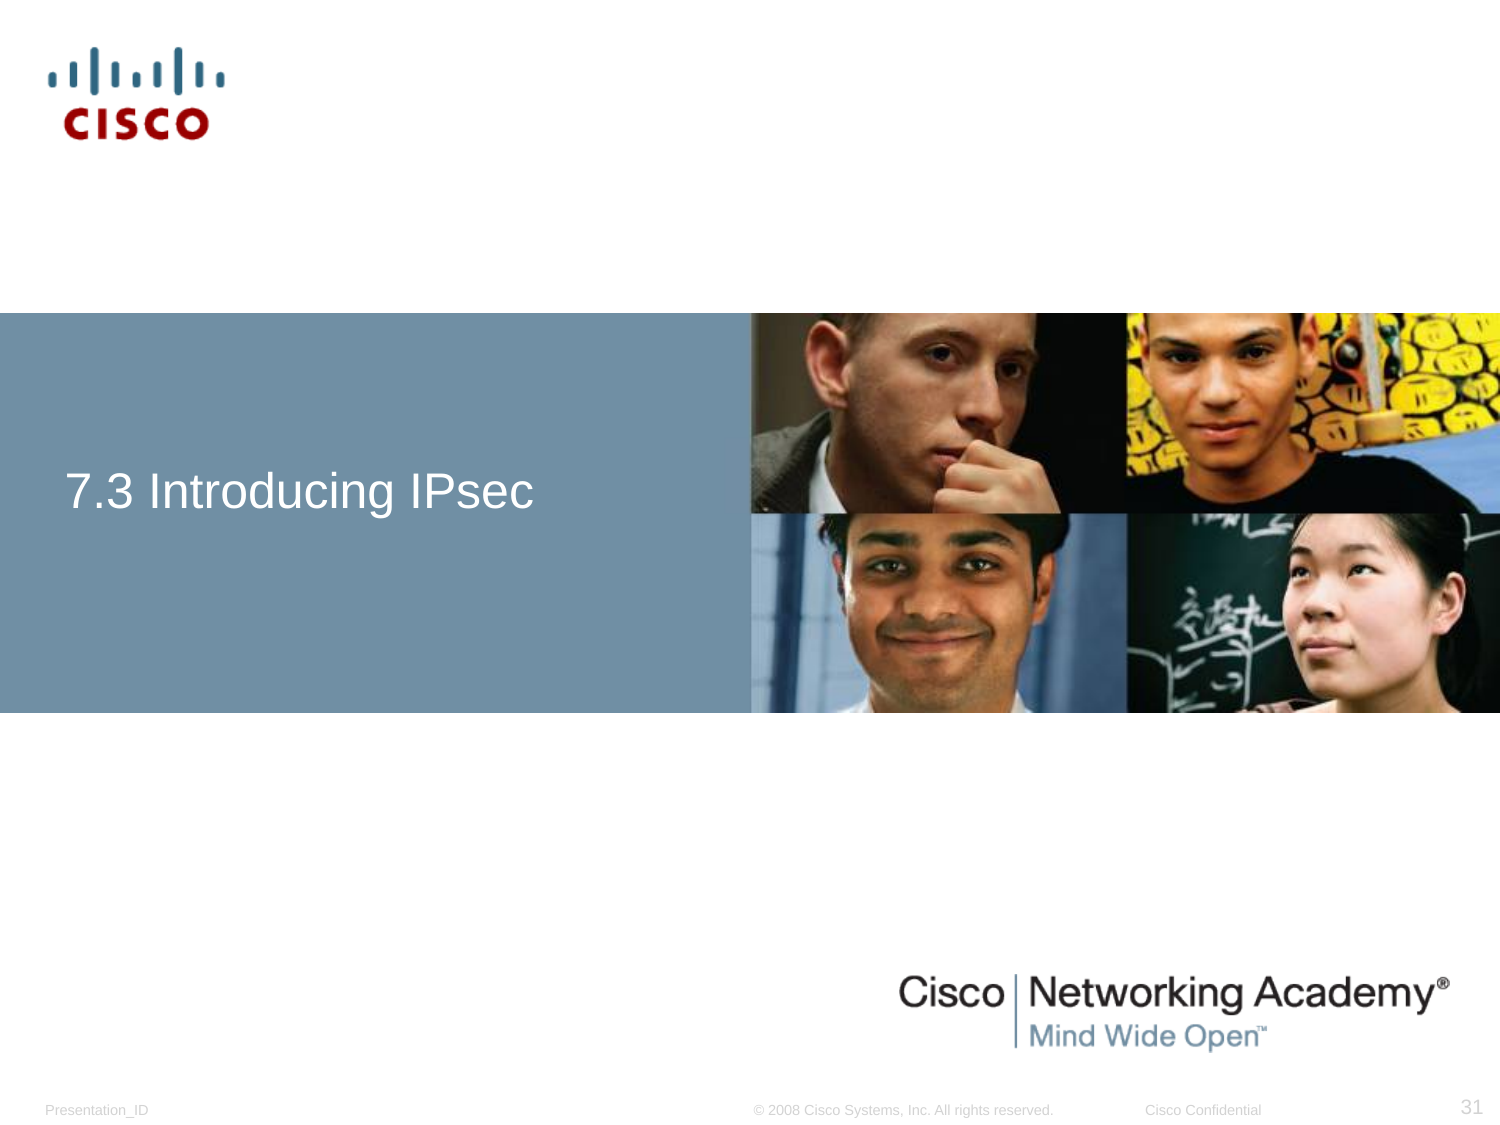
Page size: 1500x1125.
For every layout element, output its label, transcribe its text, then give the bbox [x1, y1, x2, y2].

title 7.3 Introducing IPsec [50, 371, 684, 615]
picture [40, 19, 233, 168]
picture [899, 974, 1450, 1053]
picture [0, 313, 1500, 713]
